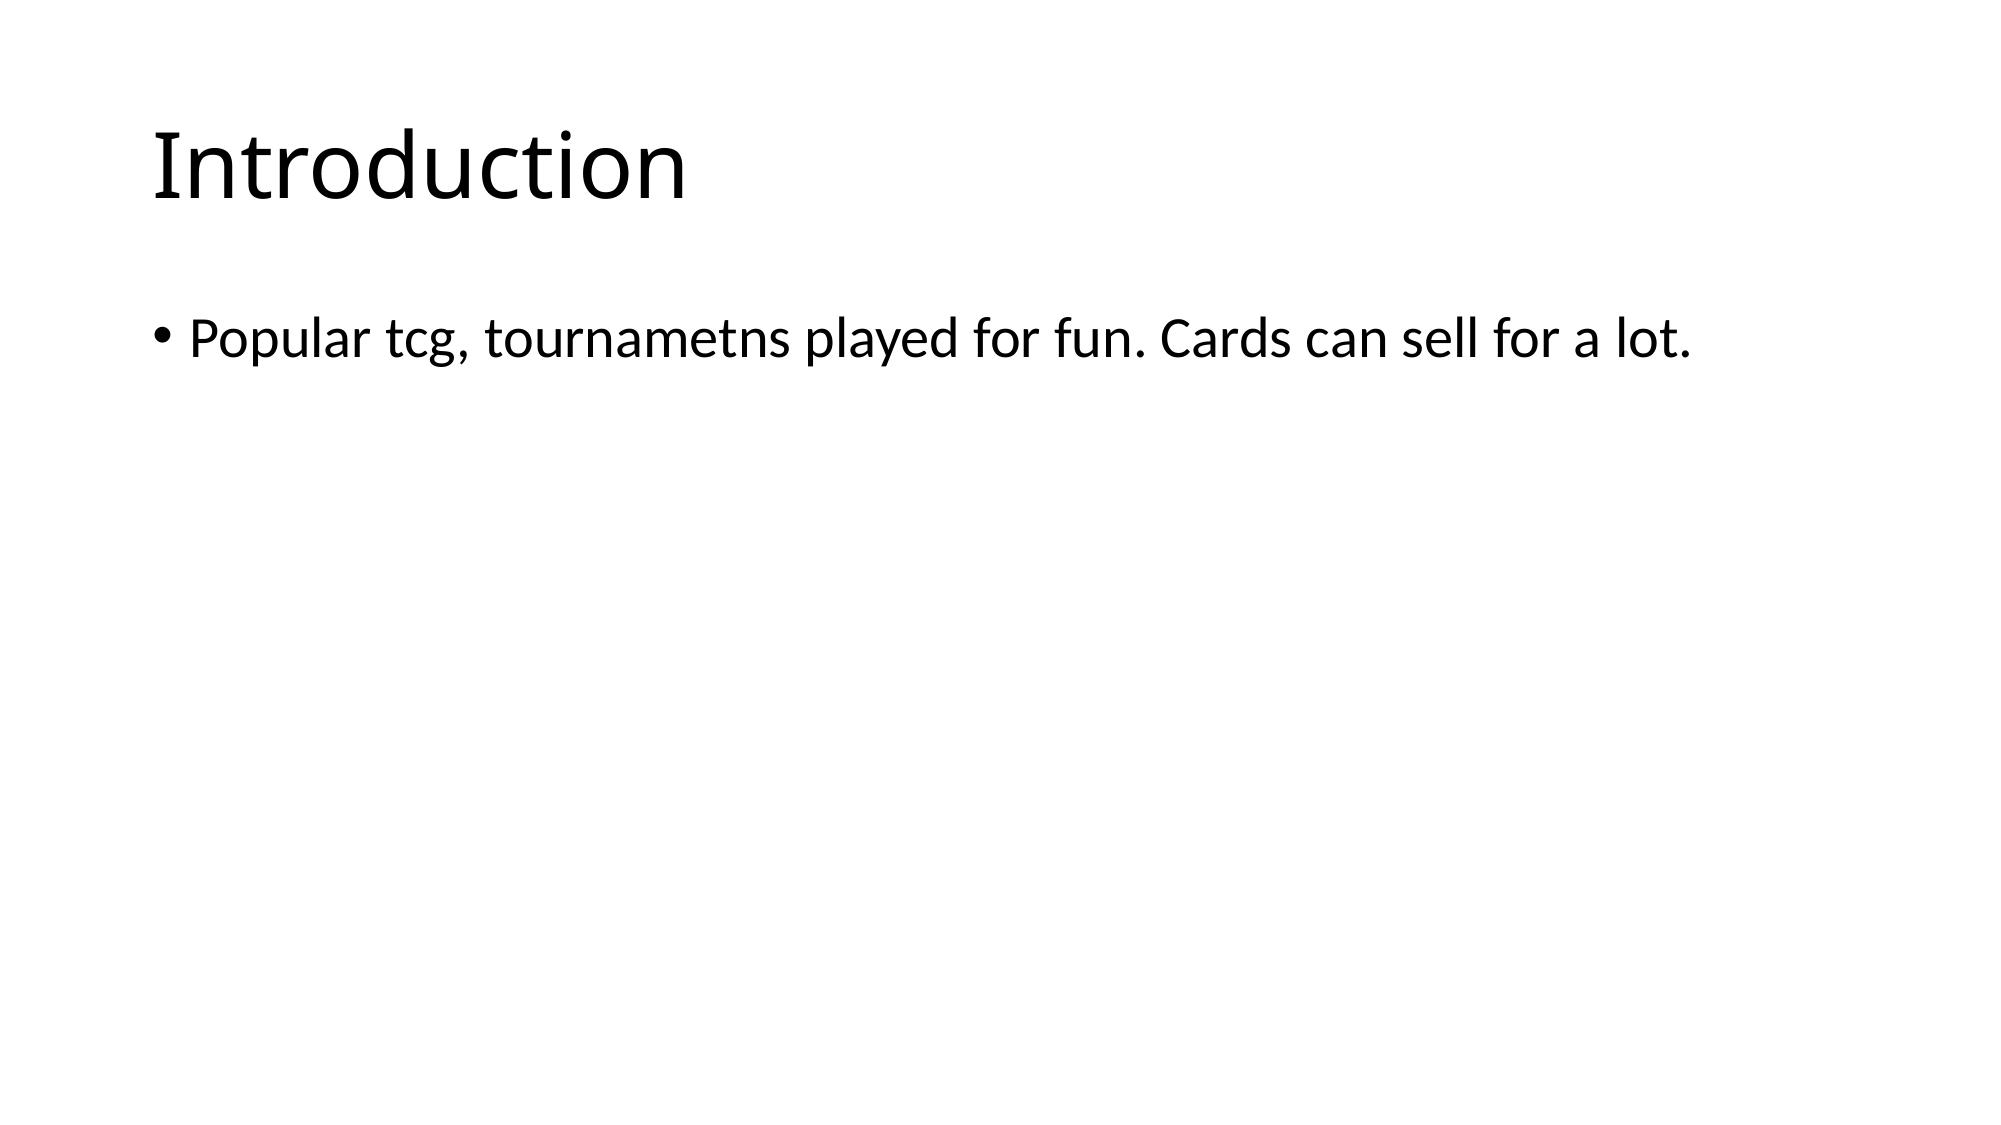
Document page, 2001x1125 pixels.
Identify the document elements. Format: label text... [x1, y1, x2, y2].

list Popular tcg, tournametns played for fun. Cards can sell for a lot. [137, 299, 1863, 1014]
title Introduction [137, 59, 1863, 278]
